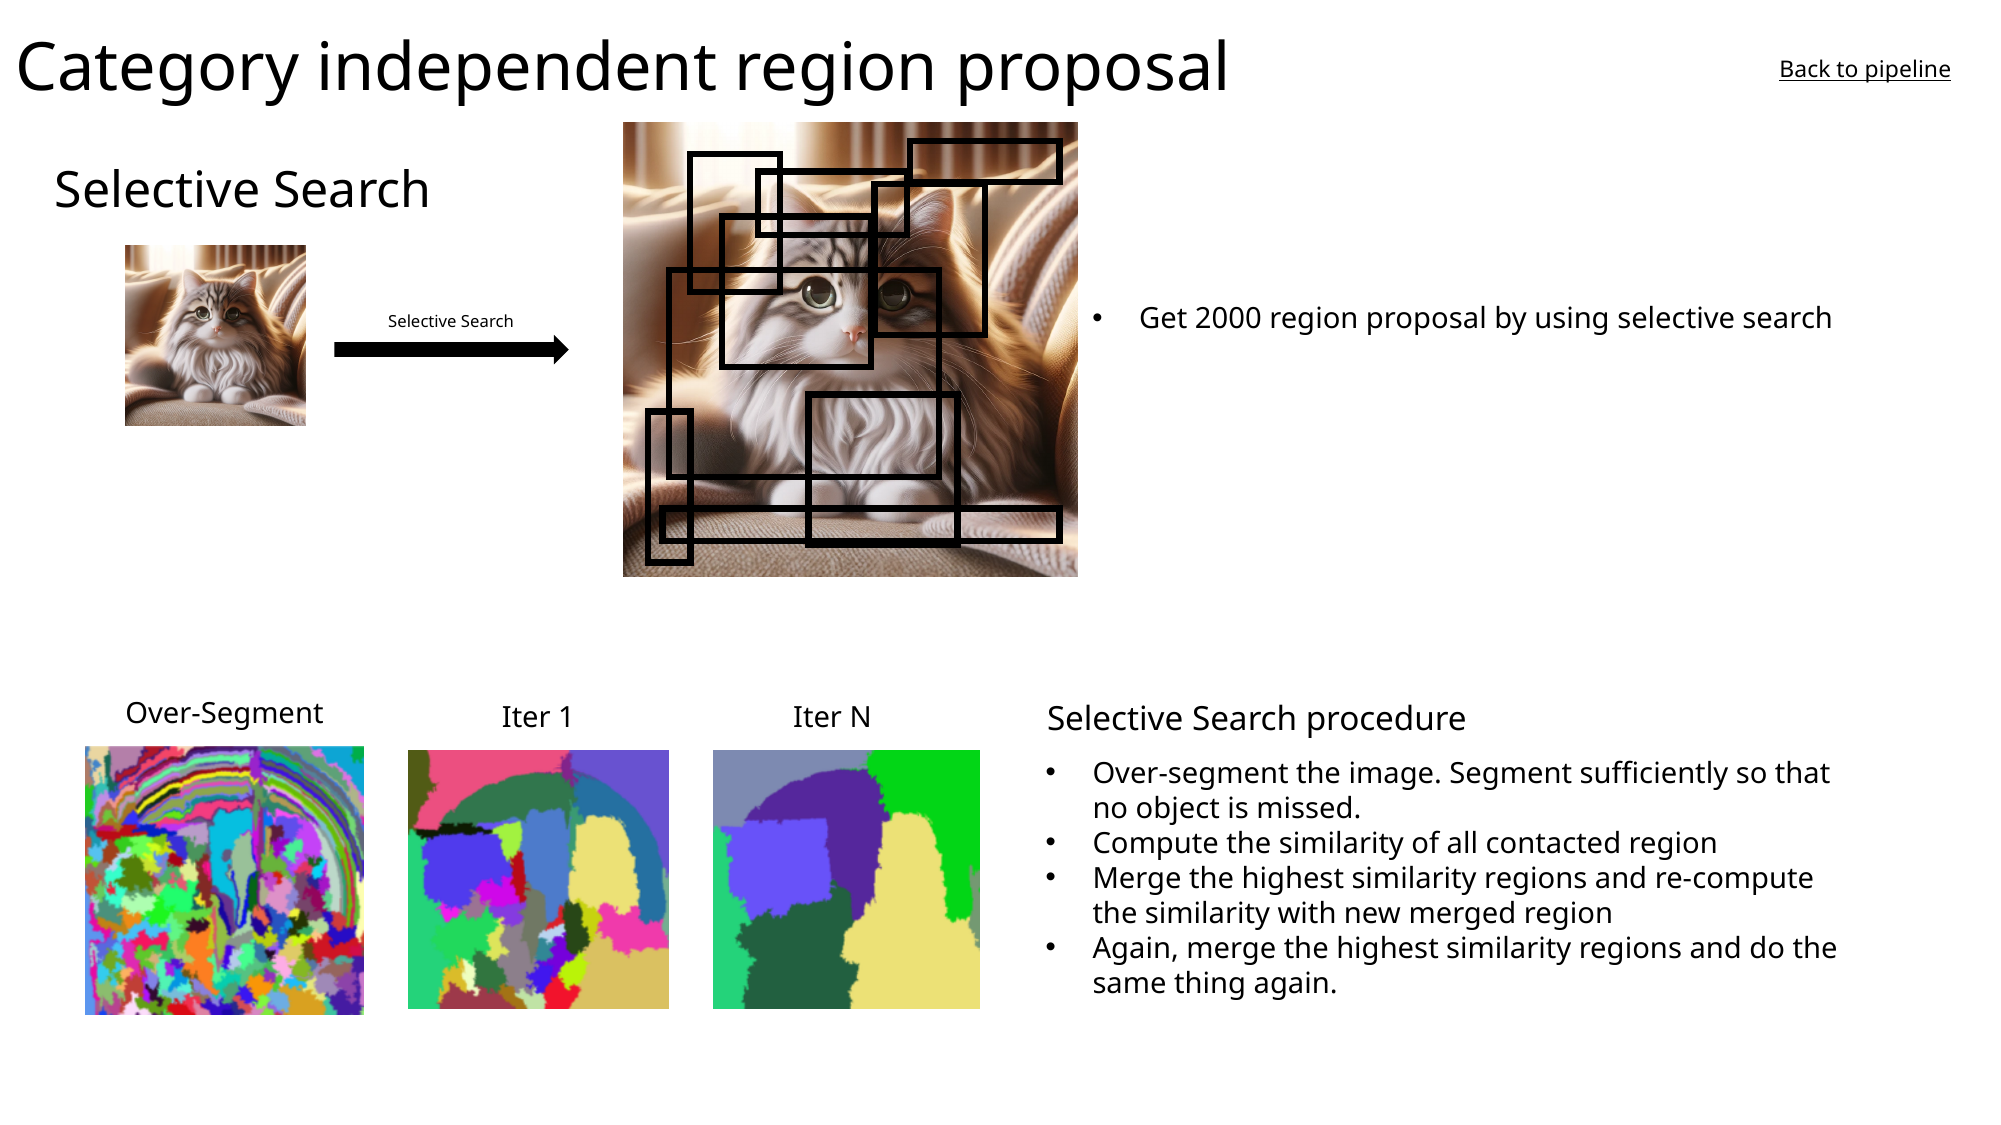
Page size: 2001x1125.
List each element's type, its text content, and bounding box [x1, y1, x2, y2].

picture [125, 245, 306, 426]
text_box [333, 303, 569, 368]
text_box Back to pipeline [1764, 47, 1979, 90]
text_box Iter N [703, 690, 962, 749]
text_box Iter 1 [409, 690, 668, 749]
text_box Over-Segment [95, 686, 354, 744]
text_box Selective Search procedure [1128, 689, 1387, 747]
title Category independent region proposal [0, 0, 2000, 138]
text_box Over-segment the image. Segment sufficiently so that no object is missed. Compute the similarity of all contacted region Merge the highest similarity regions and re-compute the similarity with new merged region Again, merge the highest similarity regions and do the same thing again. [1030, 746, 1872, 1042]
picture [85, 746, 364, 1015]
picture [408, 750, 669, 1009]
picture [713, 750, 980, 1009]
text_box Get 2000 region proposal by using selective search [1078, 292, 1919, 342]
picture [623, 122, 1078, 577]
text_box Selective Search [114, 150, 373, 208]
